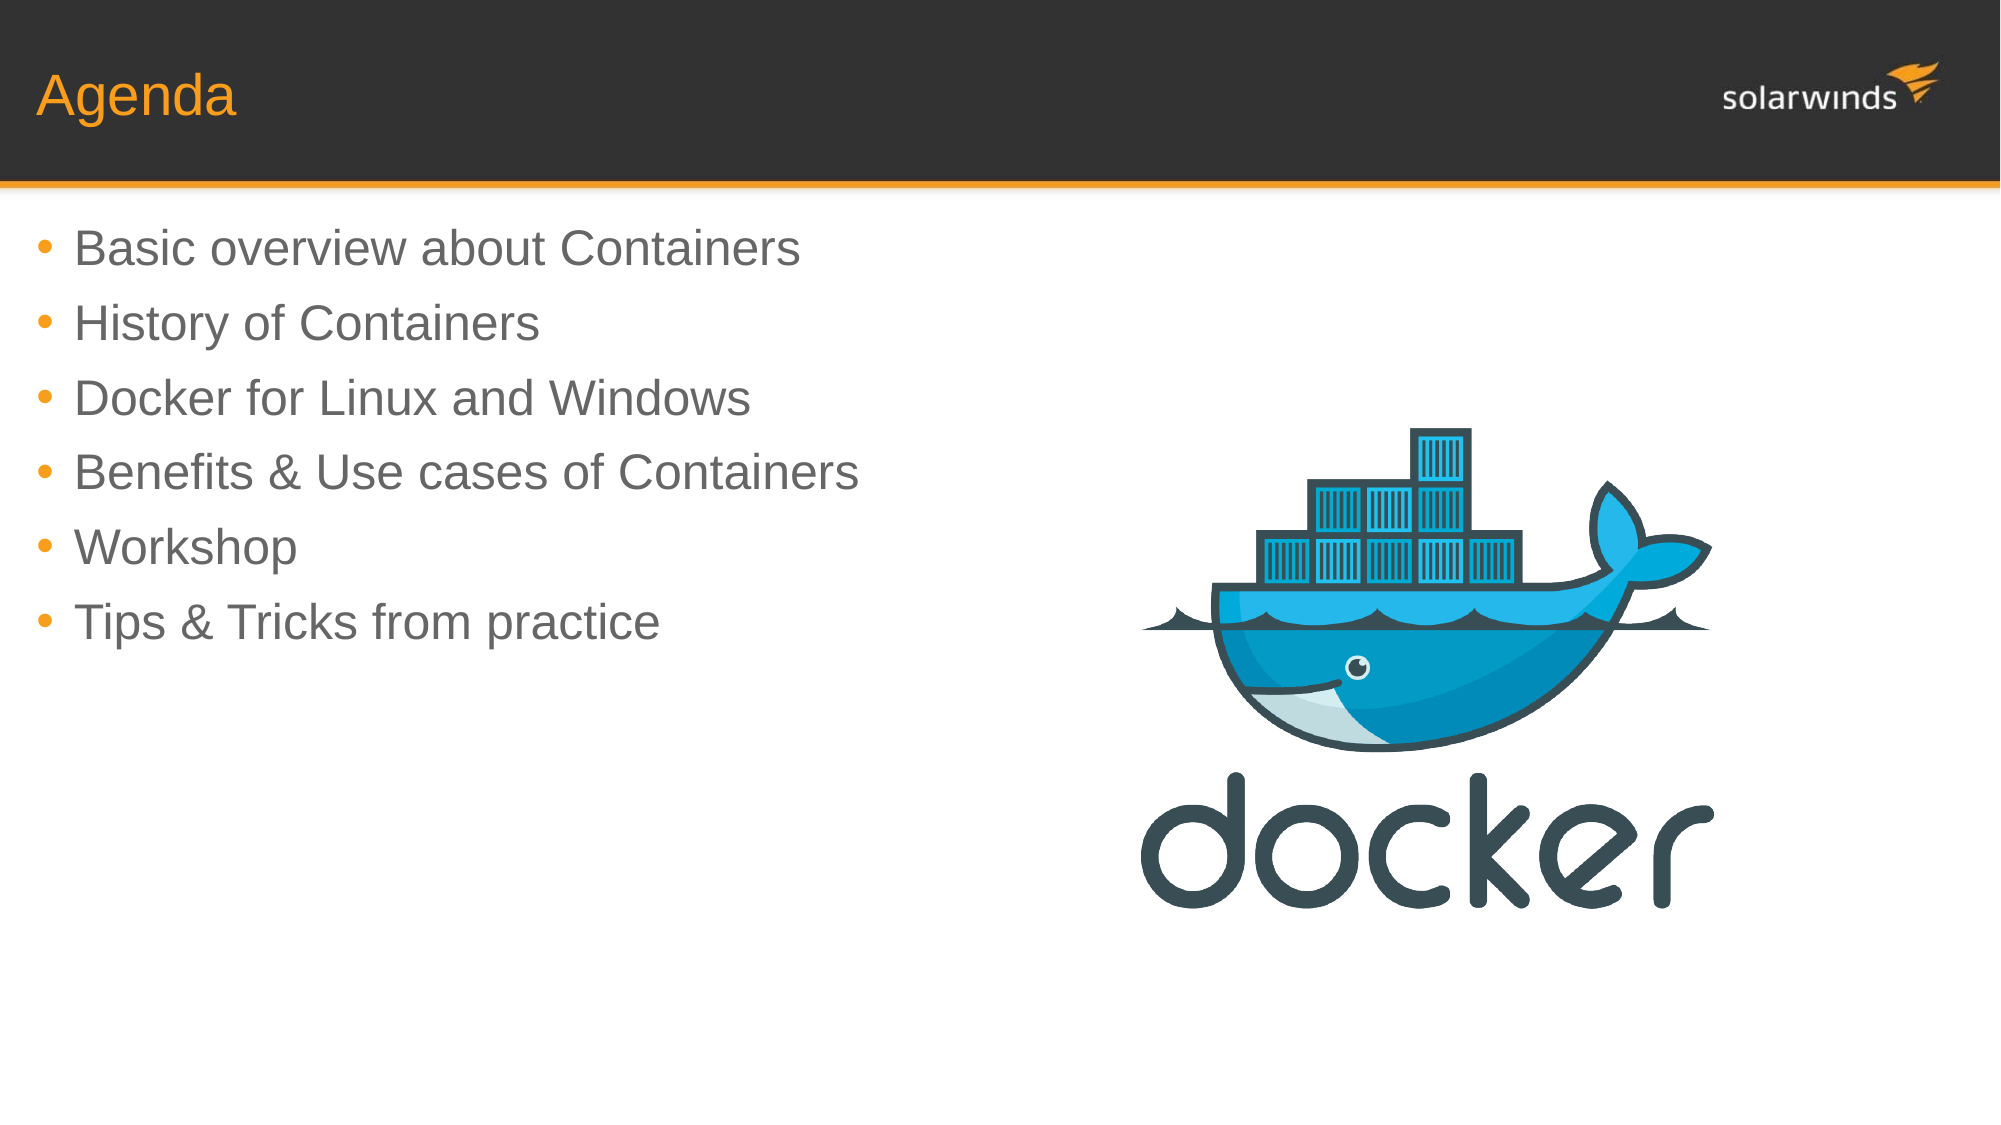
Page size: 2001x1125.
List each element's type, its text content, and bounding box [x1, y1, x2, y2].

title Agenda [28, 54, 1648, 140]
picture [0, 0, 2001, 1125]
list Basic overview about Containers History of Containers Docker for Linux and Windows Benefits & Use cases of Containers Workshop Tips & Tricks from practice [28, 214, 1972, 1019]
